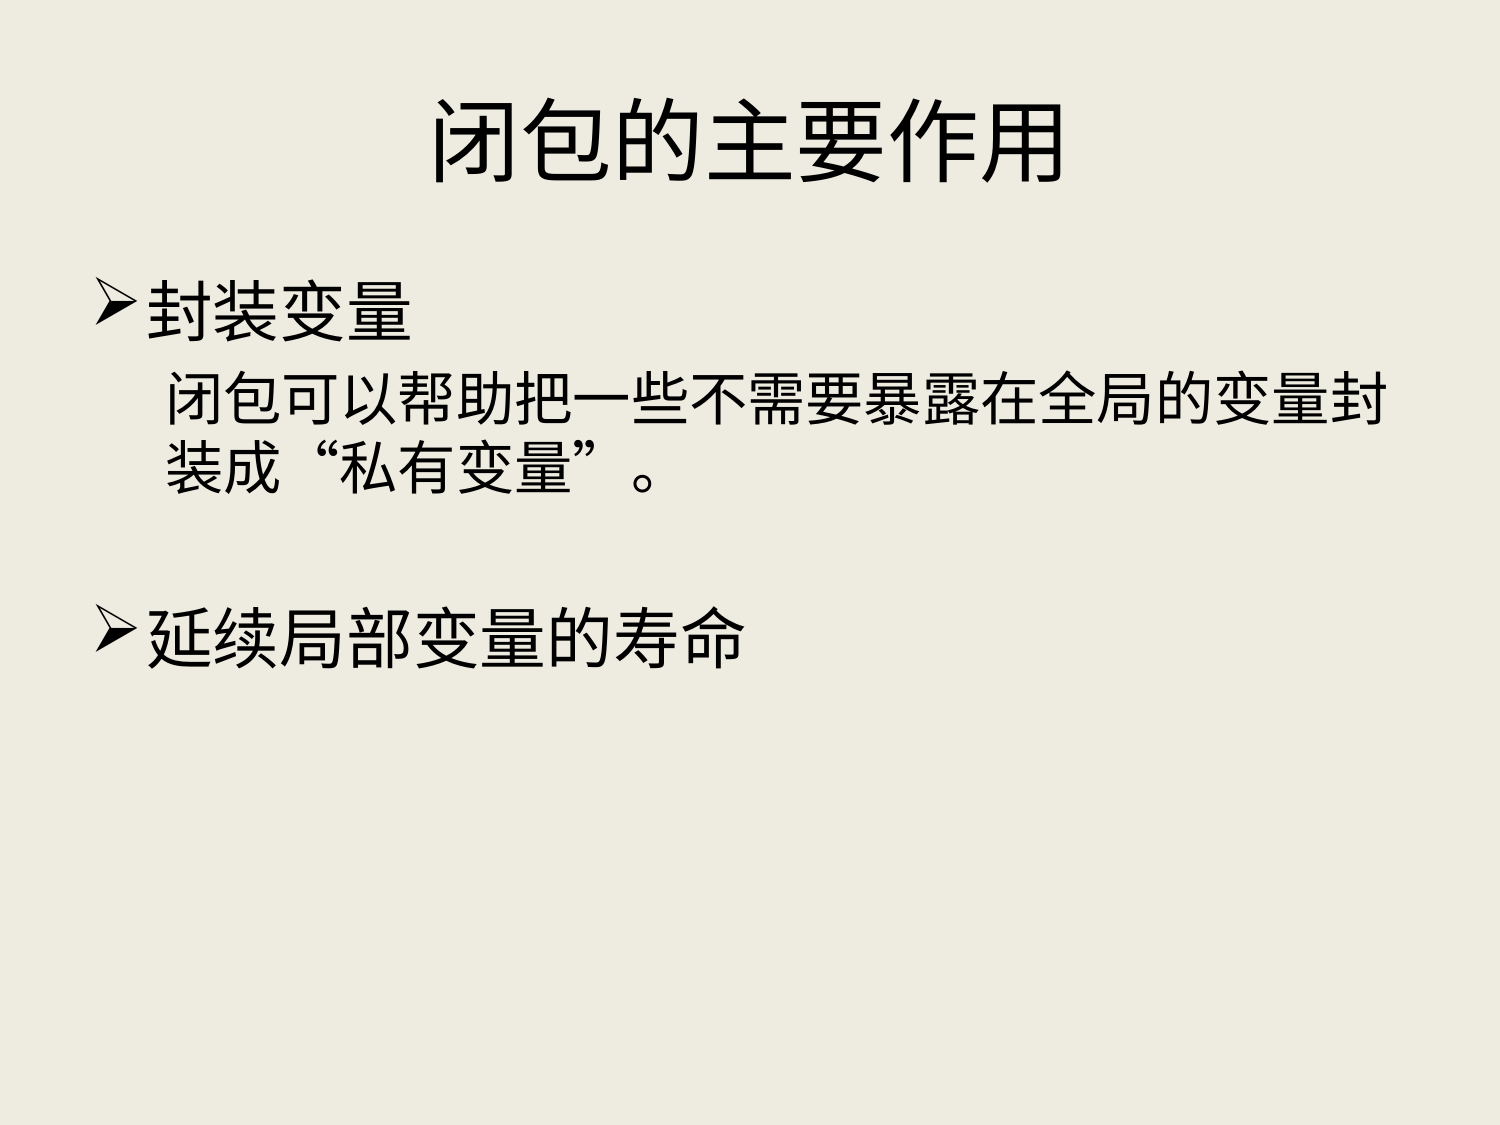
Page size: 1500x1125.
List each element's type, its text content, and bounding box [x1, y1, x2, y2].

list 封装变量 闭包可以帮助把一些不需要暴露在全局的变量封装成“私有变量”。 延续局部变量的寿命 [75, 262, 1425, 1005]
title 闭包的主要作用 [75, 45, 1425, 233]
